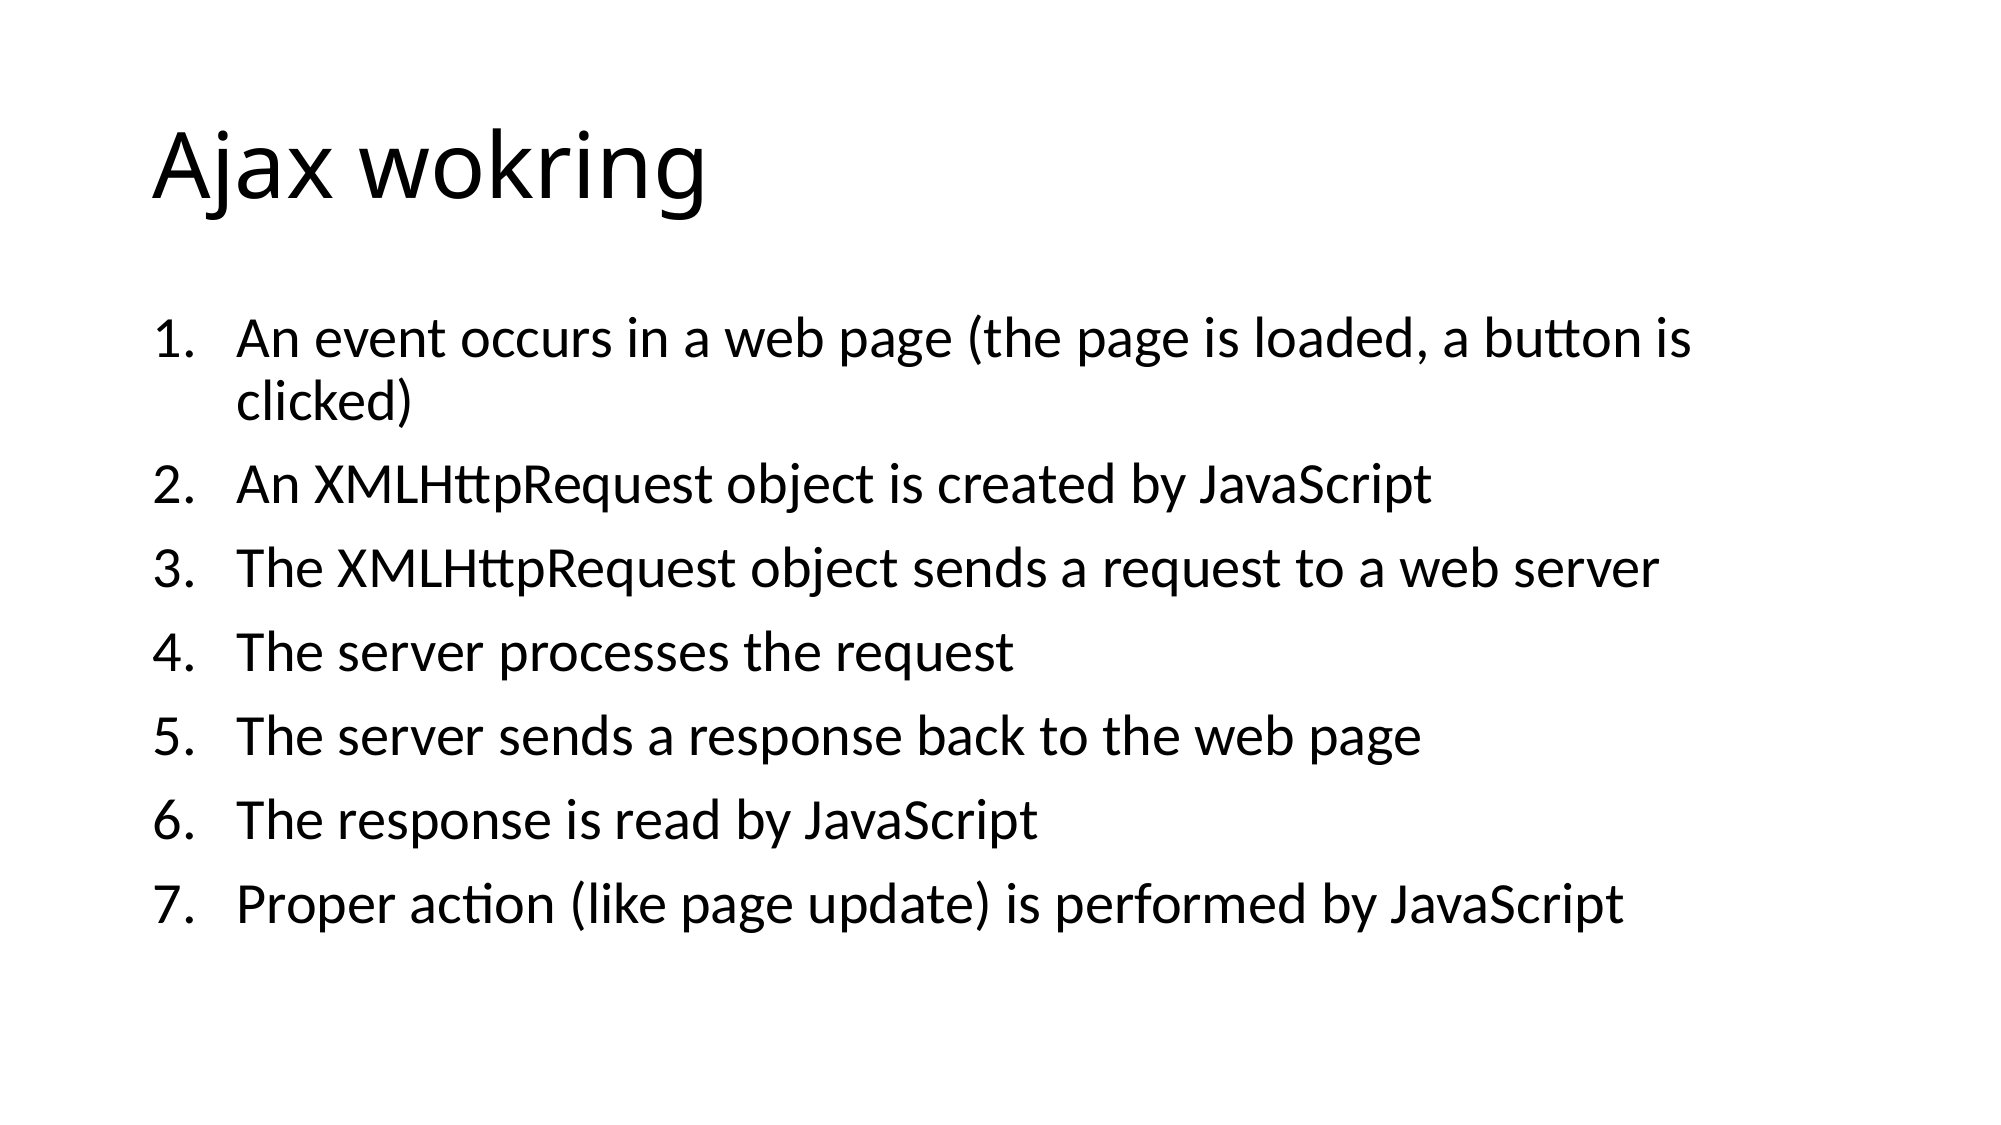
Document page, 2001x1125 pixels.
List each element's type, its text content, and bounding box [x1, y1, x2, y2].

list An event occurs in a web page (the page is loaded, a button is clicked) An XMLHttpRequest object is created by JavaScript The XMLHttpRequest object sends a request to a web server The server processes the request The server sends a response back to the web page The response is read by JavaScript Proper action (like page update) is performed by JavaScript [137, 299, 1863, 1014]
title Ajax wokring [137, 59, 1863, 278]
